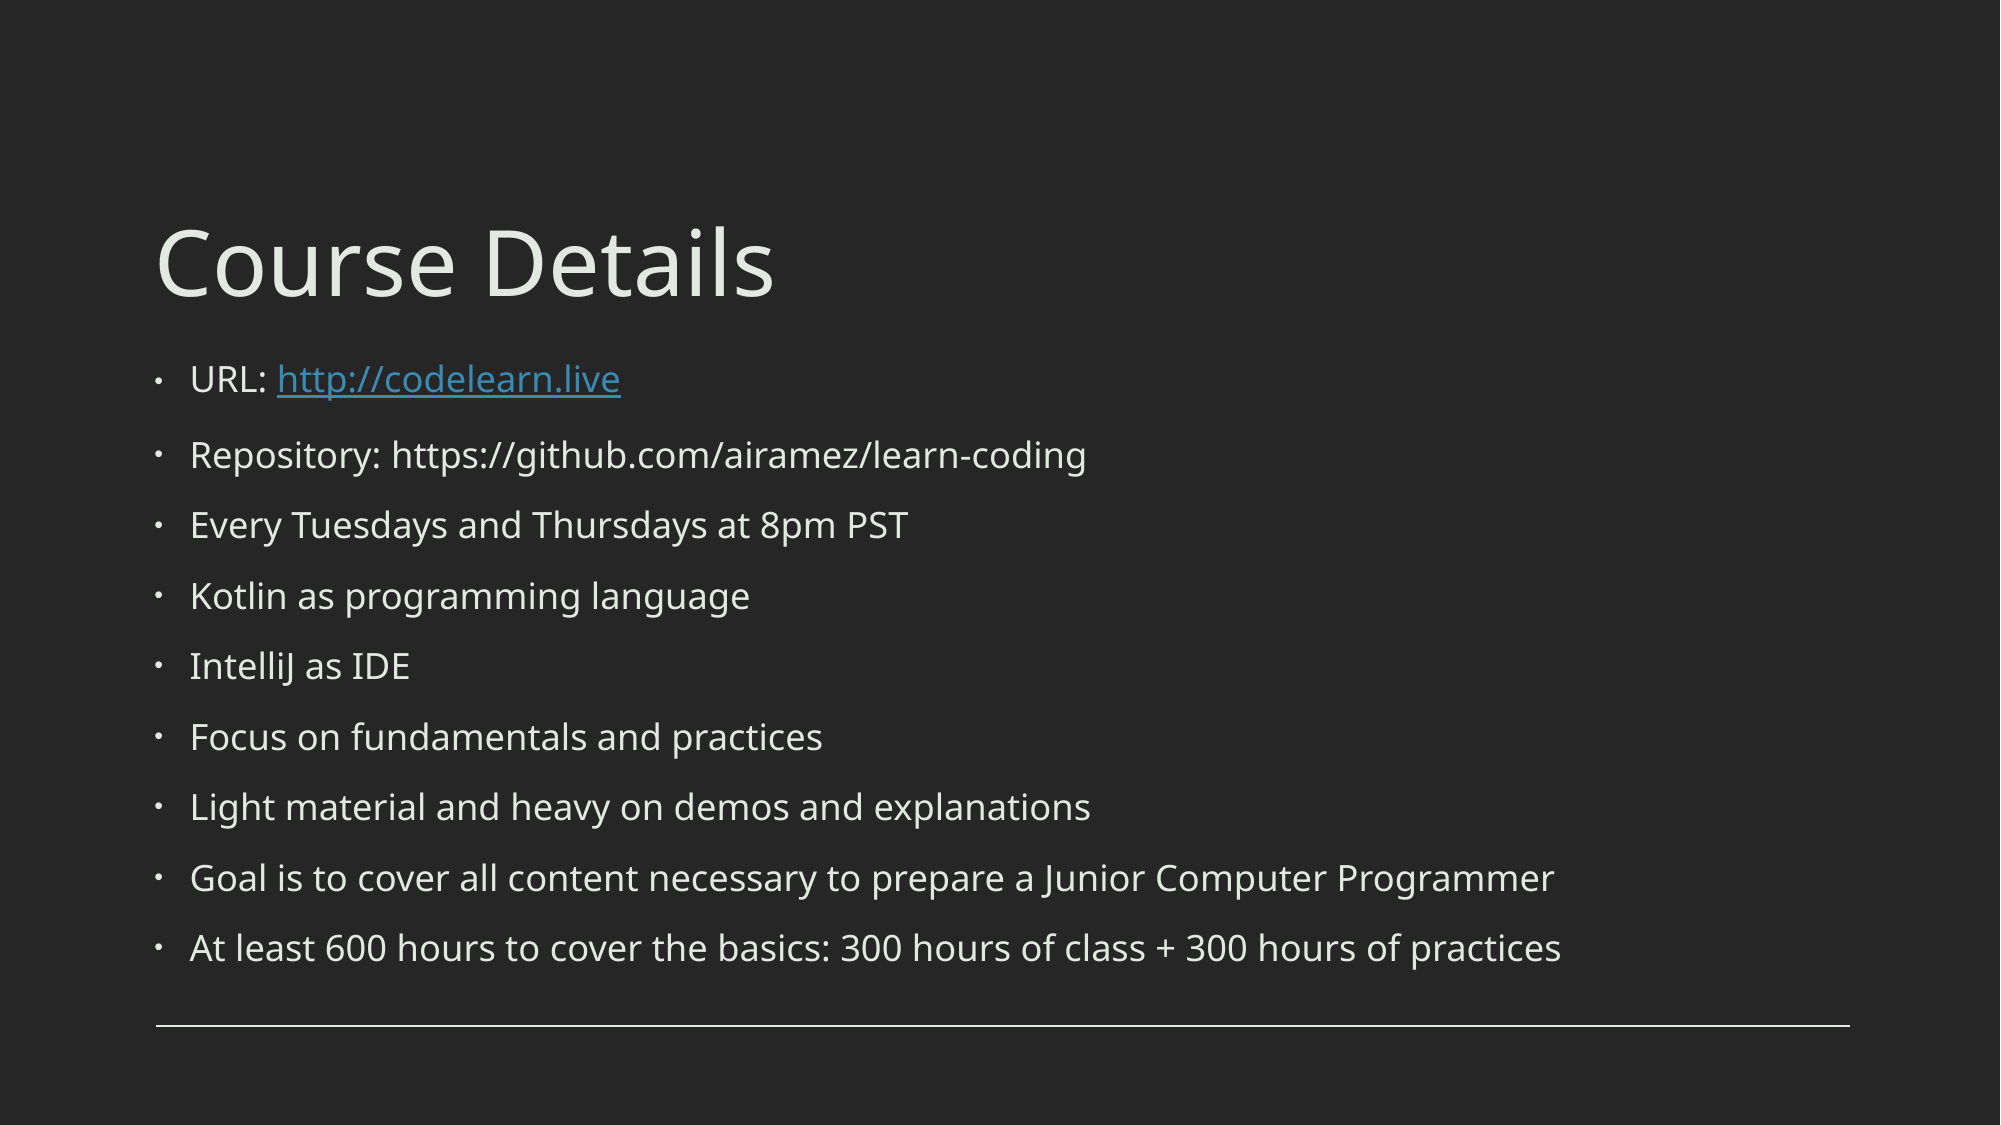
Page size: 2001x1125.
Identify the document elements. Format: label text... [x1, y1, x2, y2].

title Course Details [139, 143, 1850, 322]
list URL: http://codelearn.live Repository: https://github.com/airamez/learn-coding Every Tuesdays and Thursdays at 8pm PST Kotlin as programming language IntelliJ as IDE Focus on fundamentals and practices Light material and heavy on demos and explanations Goal is to cover all content necessary to prepare a Junior Computer Programmer At least 600 hours to cover the basics: 300 hours of class + 300 hours of practices [139, 338, 1850, 980]
